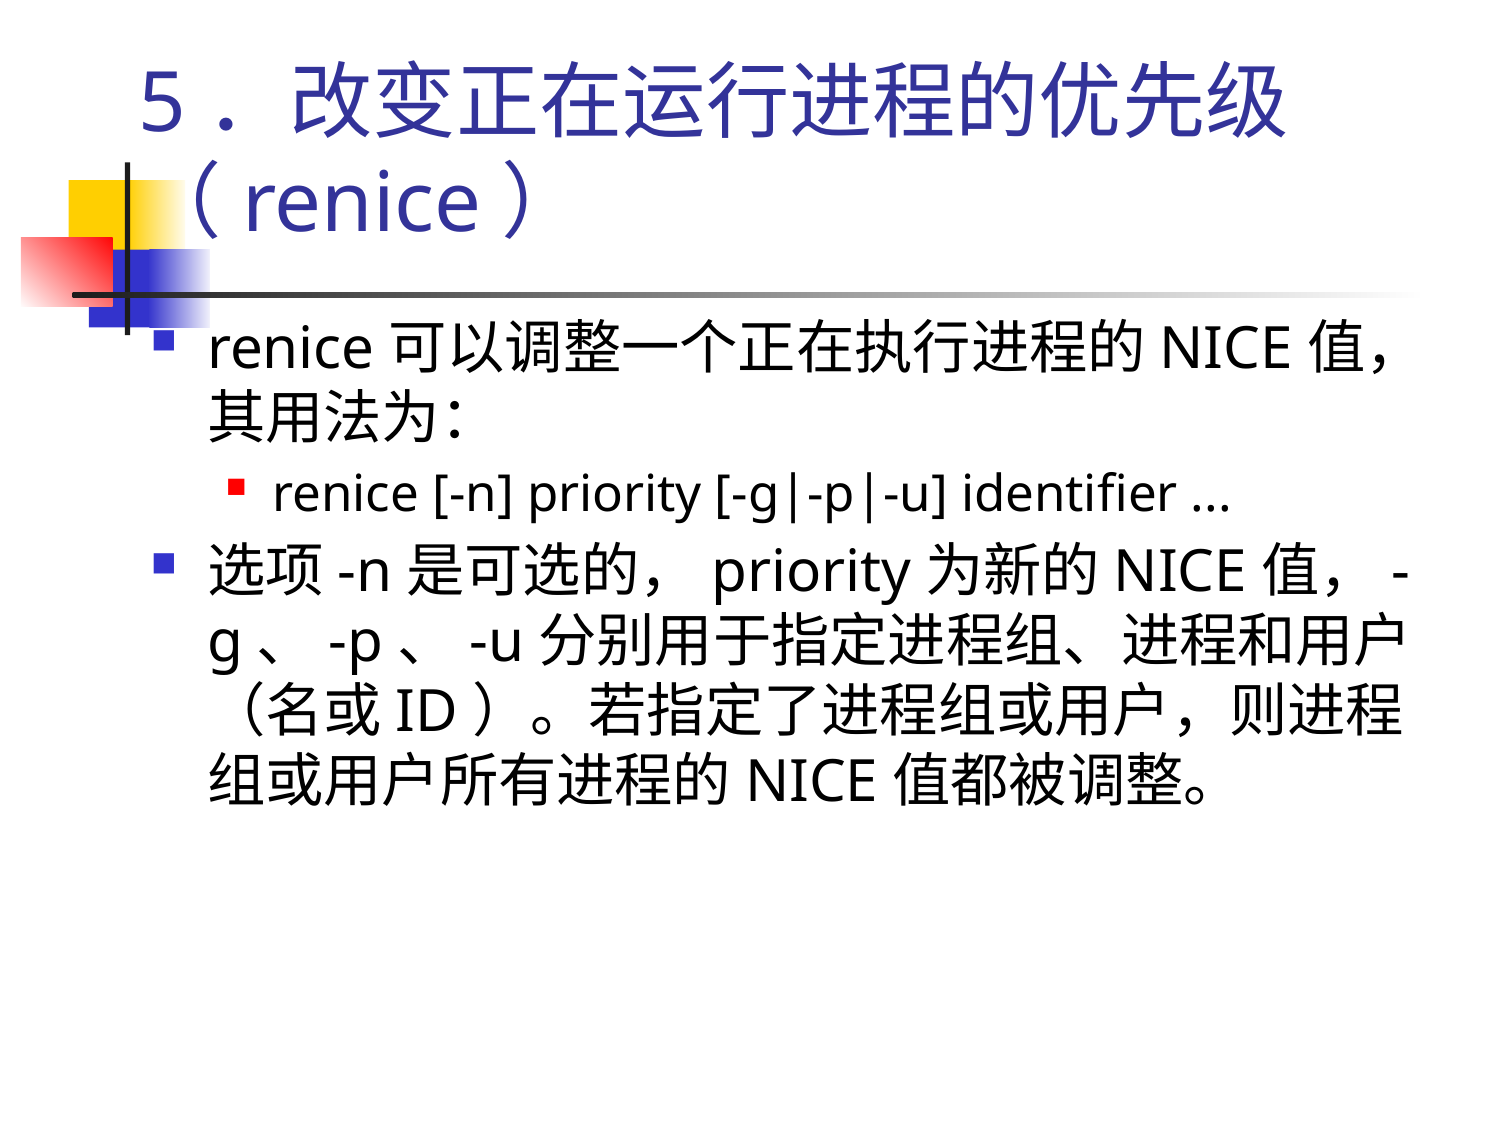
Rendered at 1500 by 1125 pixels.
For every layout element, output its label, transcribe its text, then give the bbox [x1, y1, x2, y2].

list renice可以调整一个正在执行进程的NICE值，其用法为： renice [-n] priority [-g|-p|-u] identifier ... 选项-n是可选的，priority为新的NICE值，-g、-p、-u分别用于指定进程组、进程和用户（名或ID）。若指定了进程组或用户，则进程组或用户所有进程的NICE值都被调整。 [135, 302, 1469, 1024]
title 5．改变正在运行进程的优先级（renice） [123, 66, 1462, 256]
